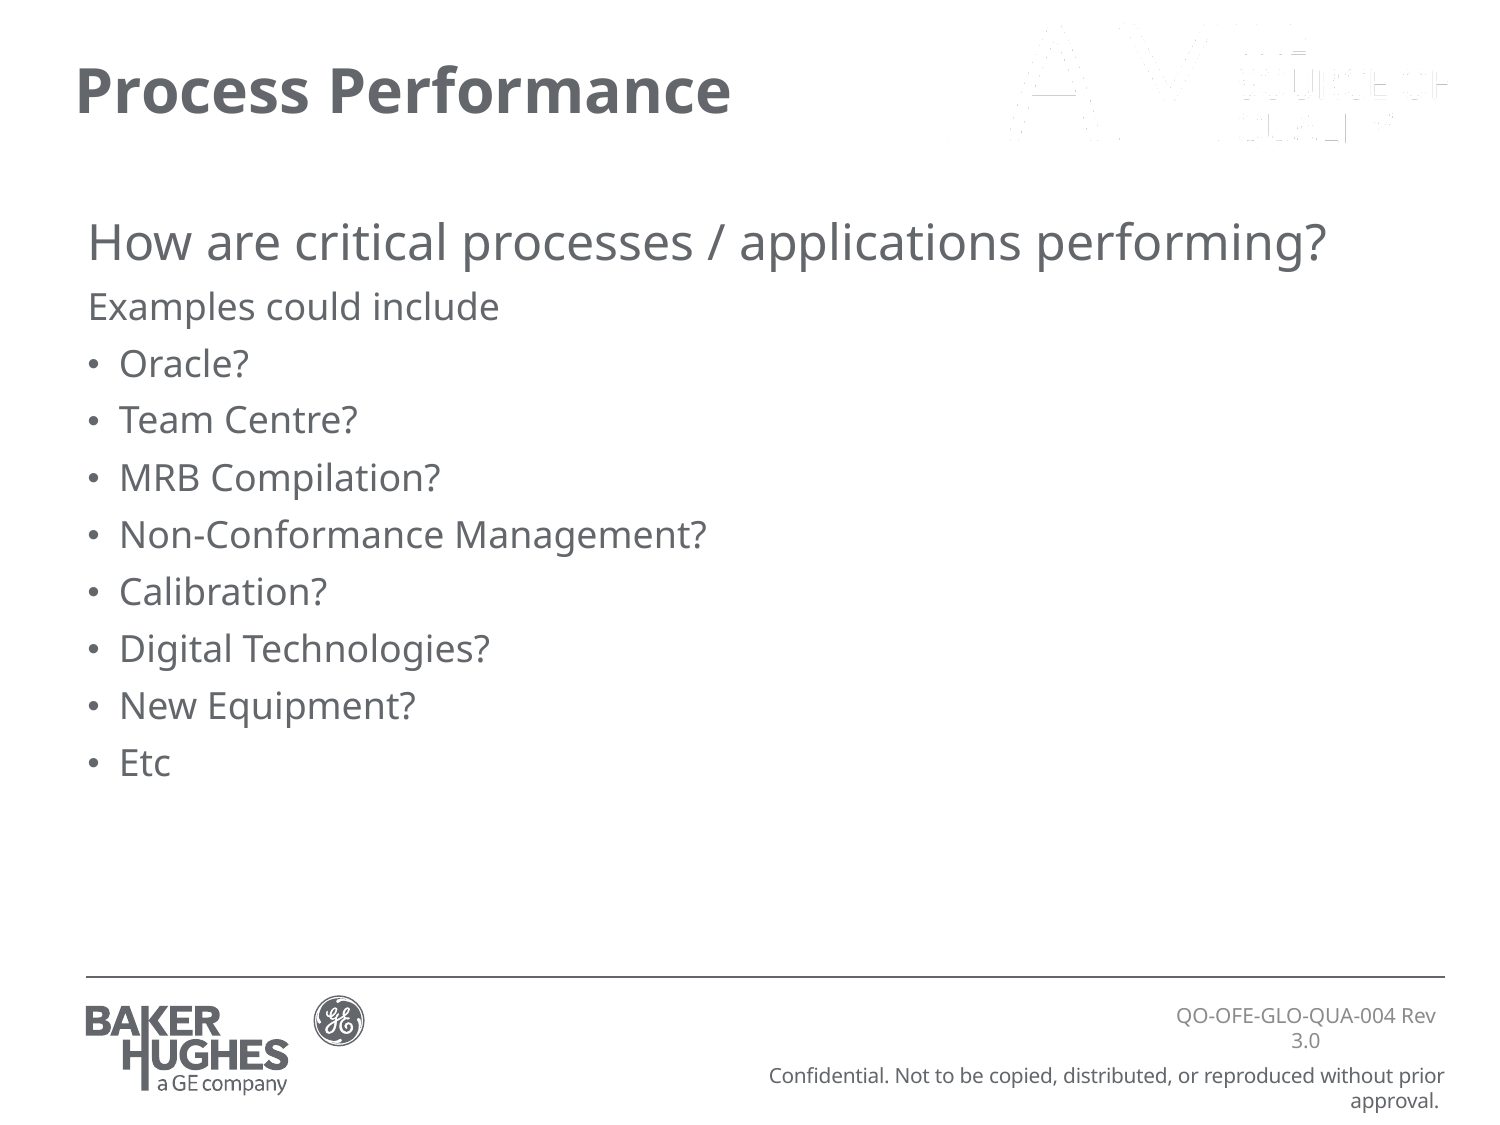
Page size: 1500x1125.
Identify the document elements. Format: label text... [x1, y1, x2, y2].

text_box QO-OFE-GLO-QUA-004 Rev 3.0 [1149, 1001, 1462, 1055]
list How are critical processes / applications performing? Examples could include Oracle? Team Centre? MRB Compilation? Non-Conformance Management? Calibration? Digital Technologies? New Equipment? Etc [87, 212, 1444, 975]
text_box Process Performance [59, 43, 1444, 134]
